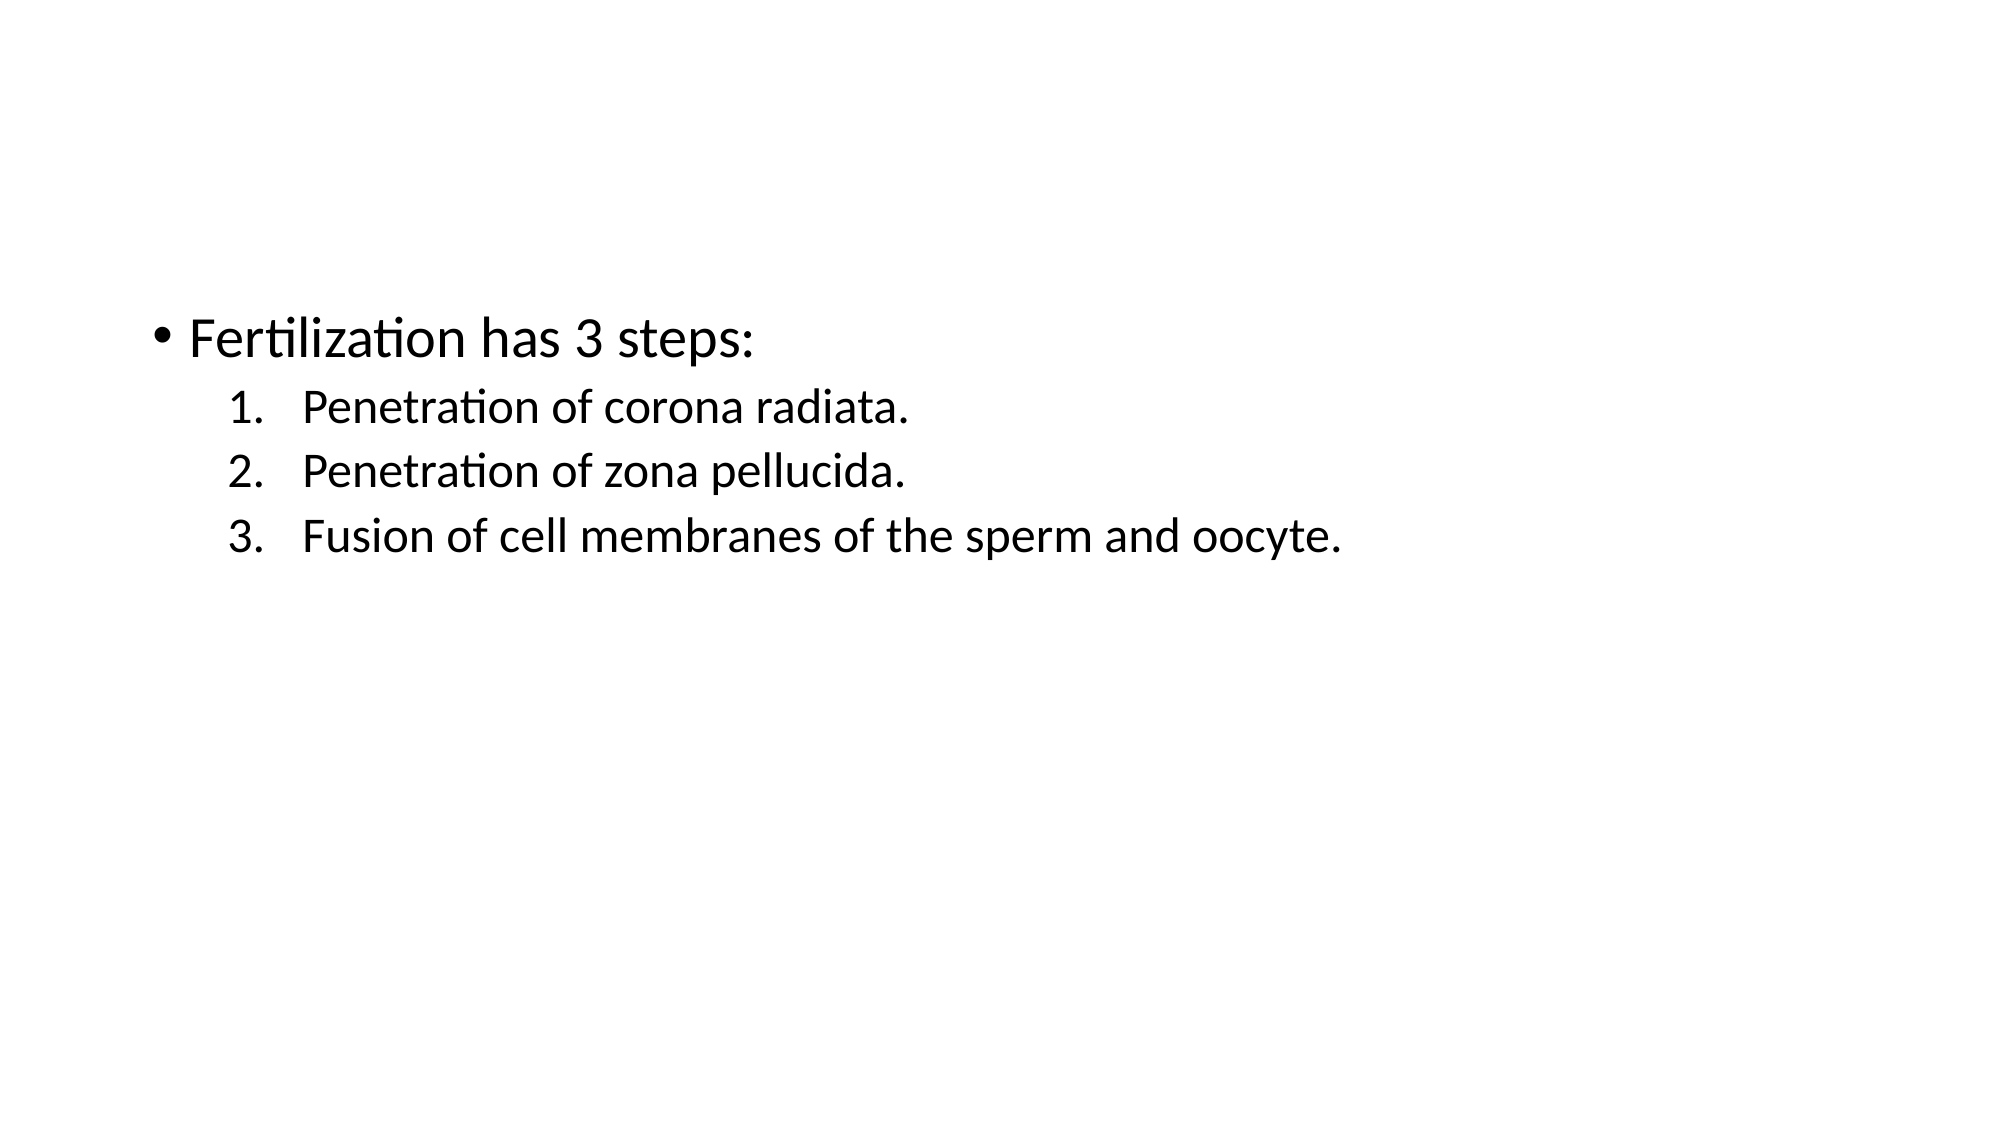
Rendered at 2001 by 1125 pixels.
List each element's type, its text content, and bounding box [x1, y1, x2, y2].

list Fertilization has 3 steps: Penetration of corona radiata. Penetration of zona pellucida. Fusion of cell membranes of the sperm and oocyte. [137, 299, 1863, 1014]
